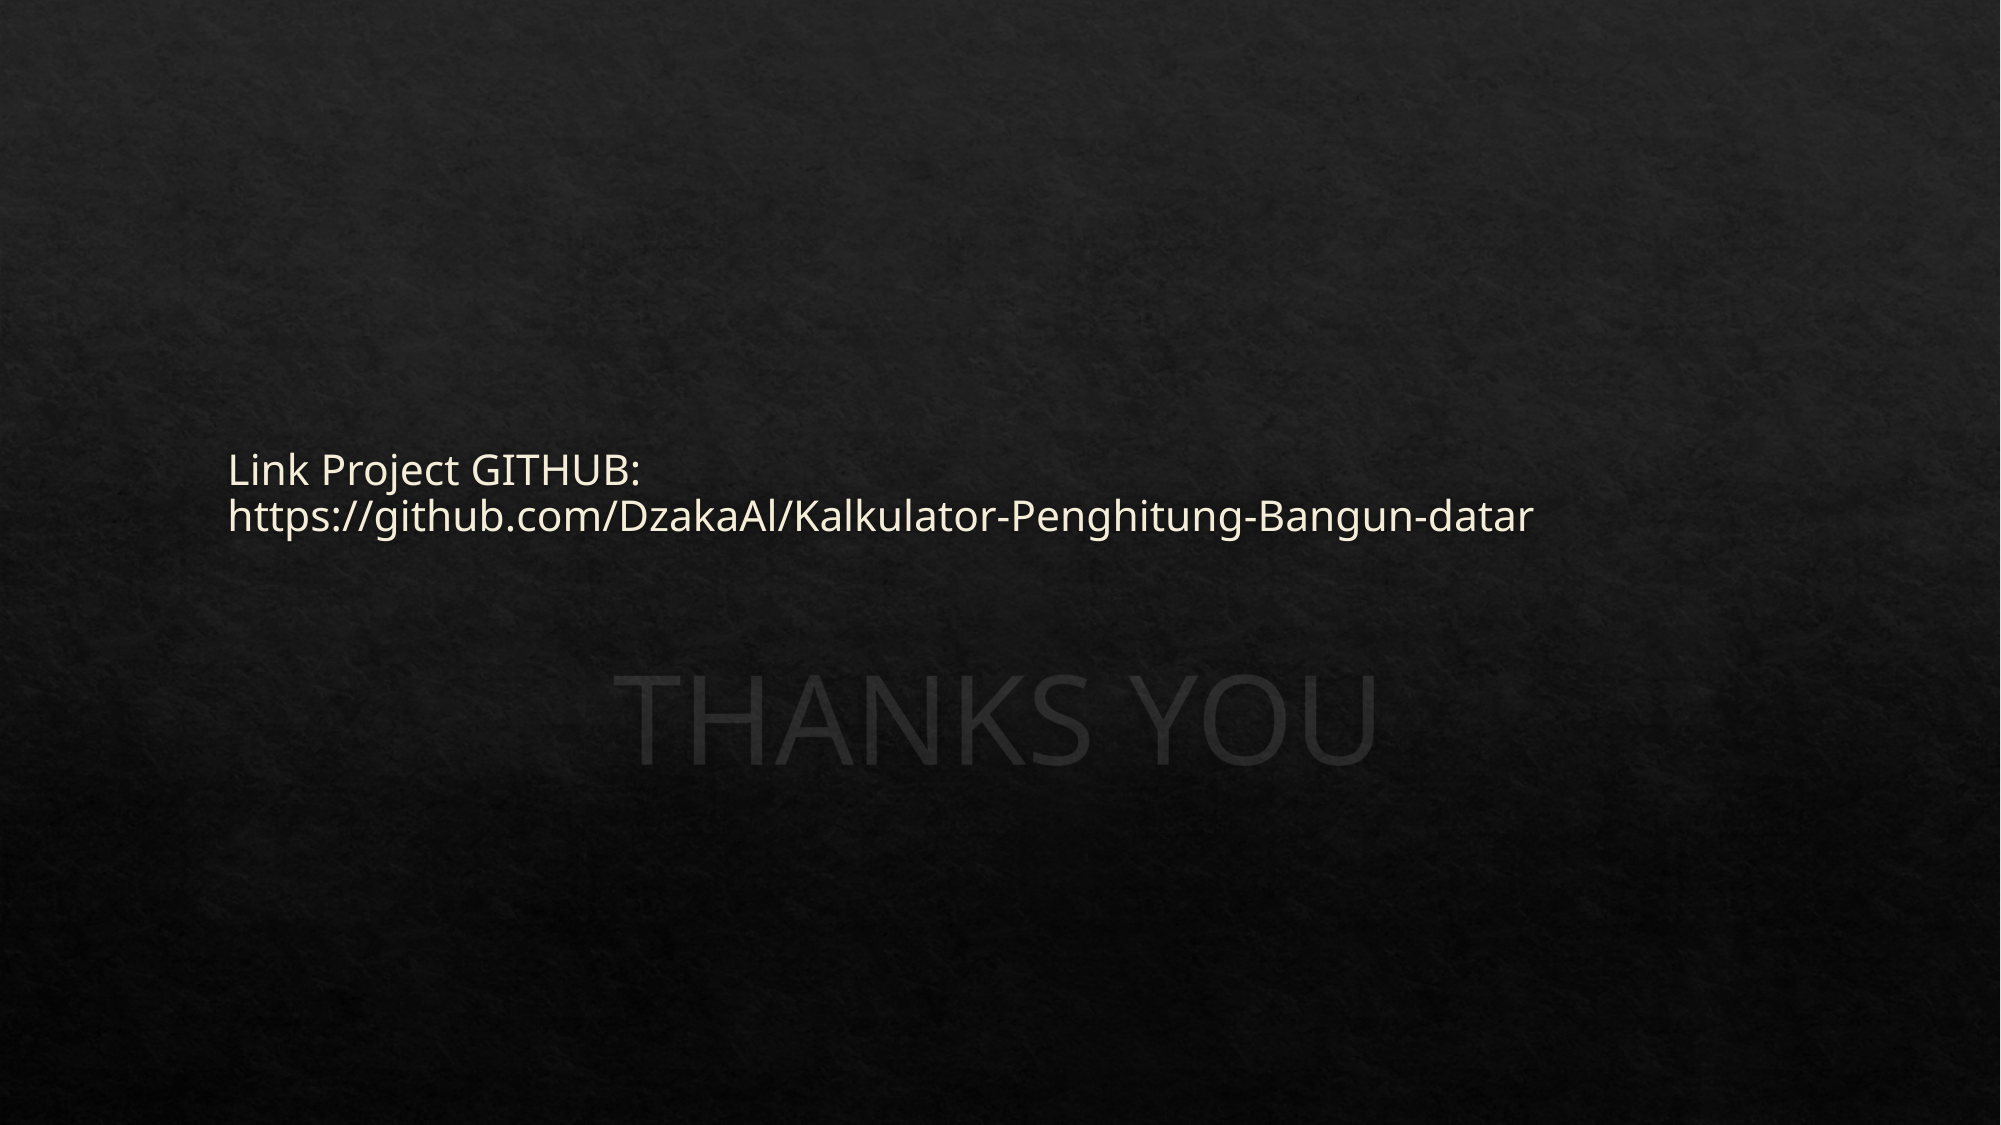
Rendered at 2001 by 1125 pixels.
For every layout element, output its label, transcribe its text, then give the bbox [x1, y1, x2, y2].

list THANKS YOU [212, 617, 1786, 837]
title Link Project GITHUB: https://github.com/DzakaAl/Kalkulator-Penghitung-Bangun-datar [212, 254, 1786, 589]
